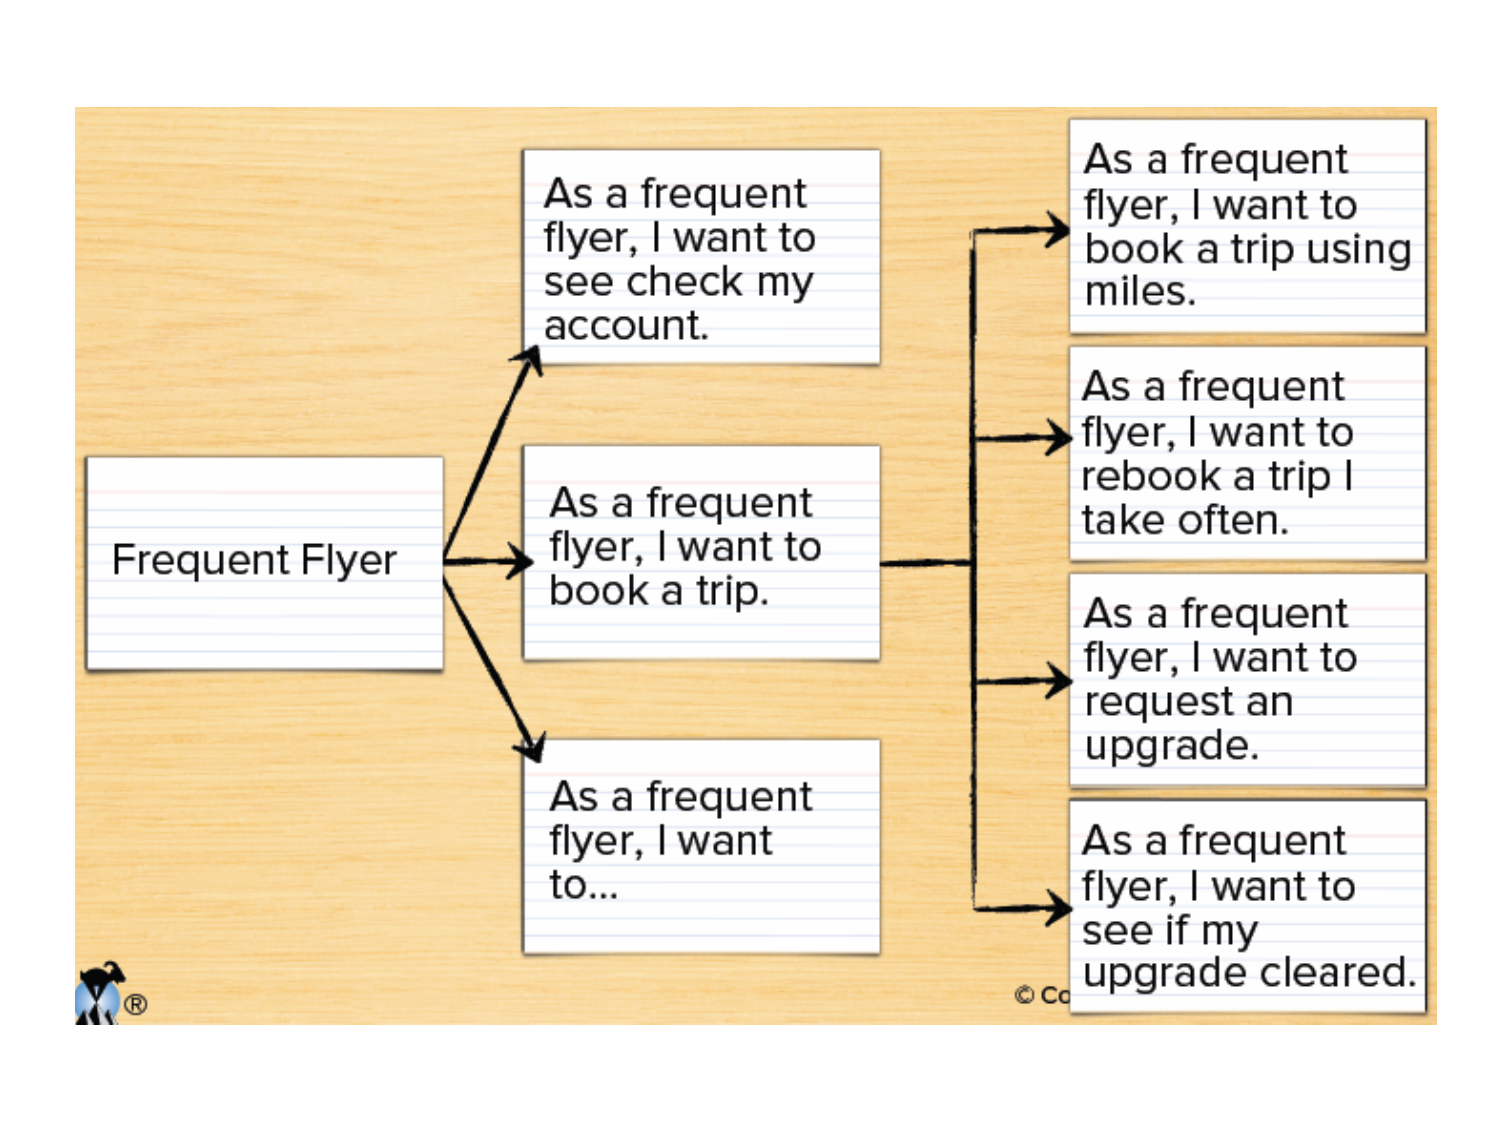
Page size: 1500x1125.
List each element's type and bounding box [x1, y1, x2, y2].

picture [74, 107, 1437, 1026]
